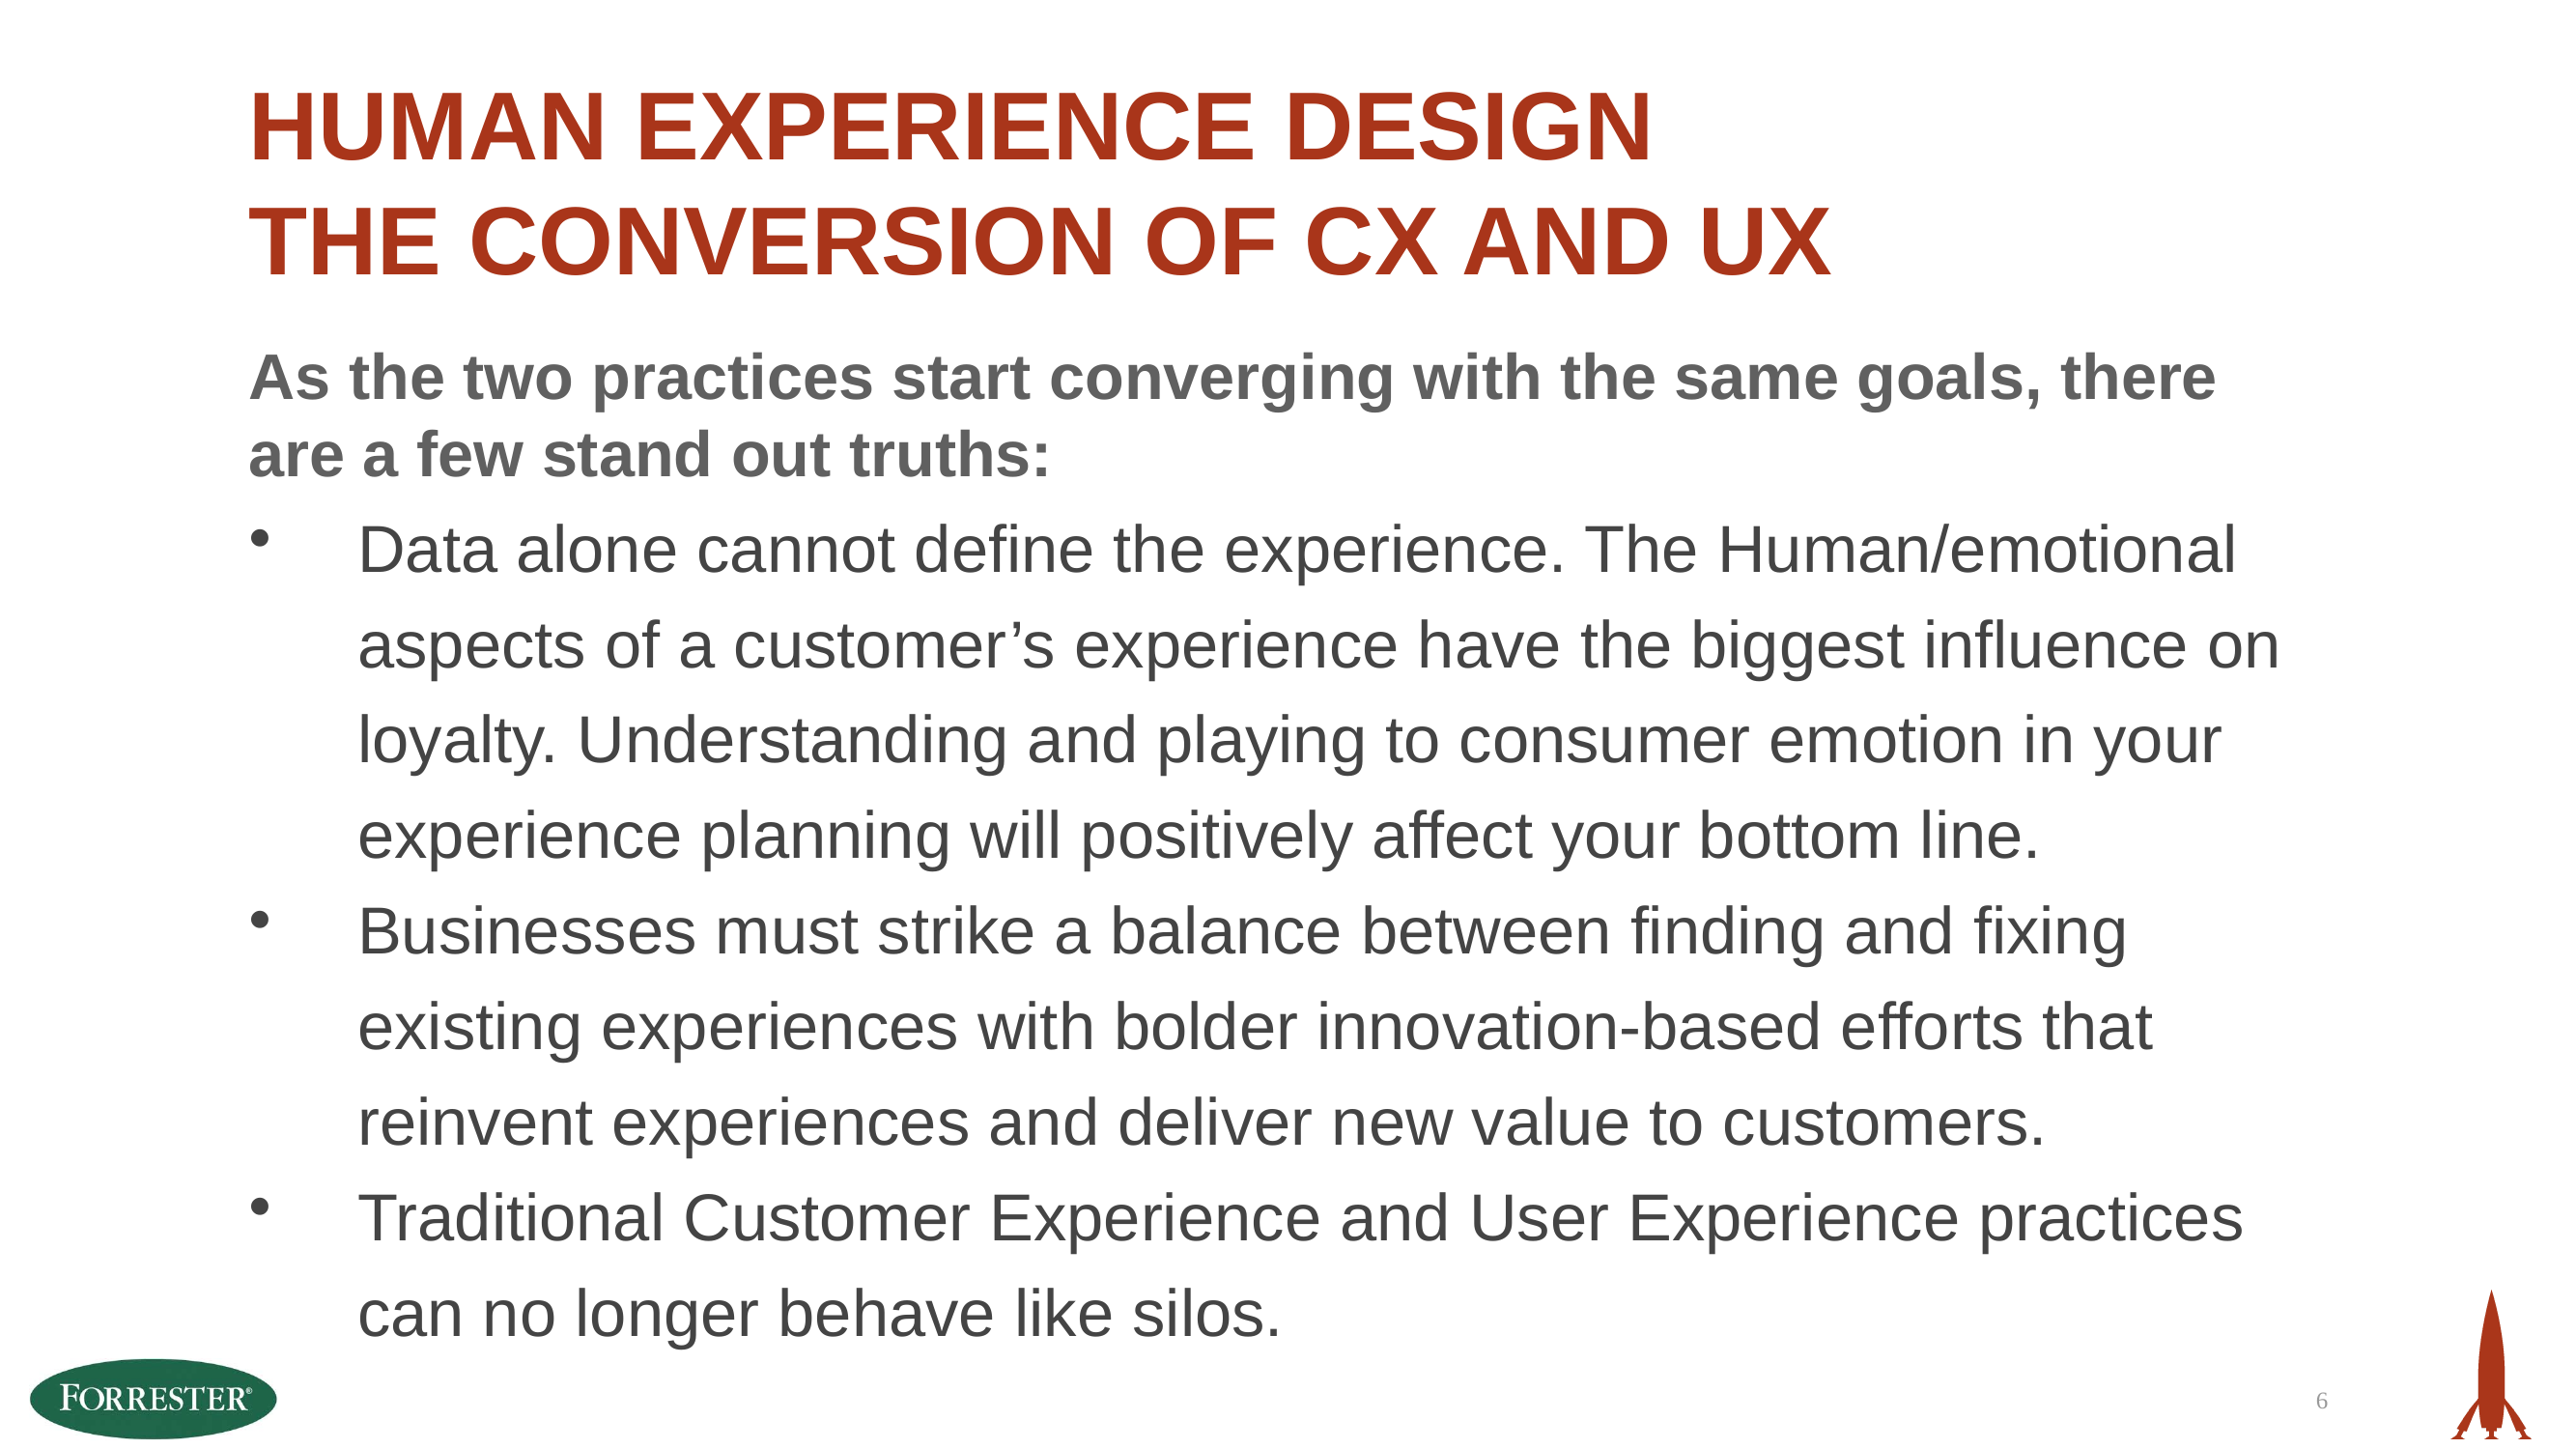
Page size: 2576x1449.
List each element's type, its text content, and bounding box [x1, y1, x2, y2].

title HUMAN Experience Design The conversion of CX and UX [244, 58, 2333, 300]
picture [29, 1358, 278, 1440]
list As the two practices start converging with the same goals, there are a few stand out truths: Data alone cannot define the experience. The Human/emotional aspects of a customer’s experience have the biggest influence on loyalty. Understanding and playing to consumer emotion in your experience planning will positively affect your bottom line. Businesses must strike a balance between finding and fixing existing experiences with bolder innovation-based efforts that reinvent experiences and deliver new value to customers. Traditional Customer Experience and User Experience practices can no longer behave like silos. [244, 330, 2333, 1295]
picture [2450, 1290, 2532, 1439]
slide_number 6 [2309, 1380, 2333, 1419]
